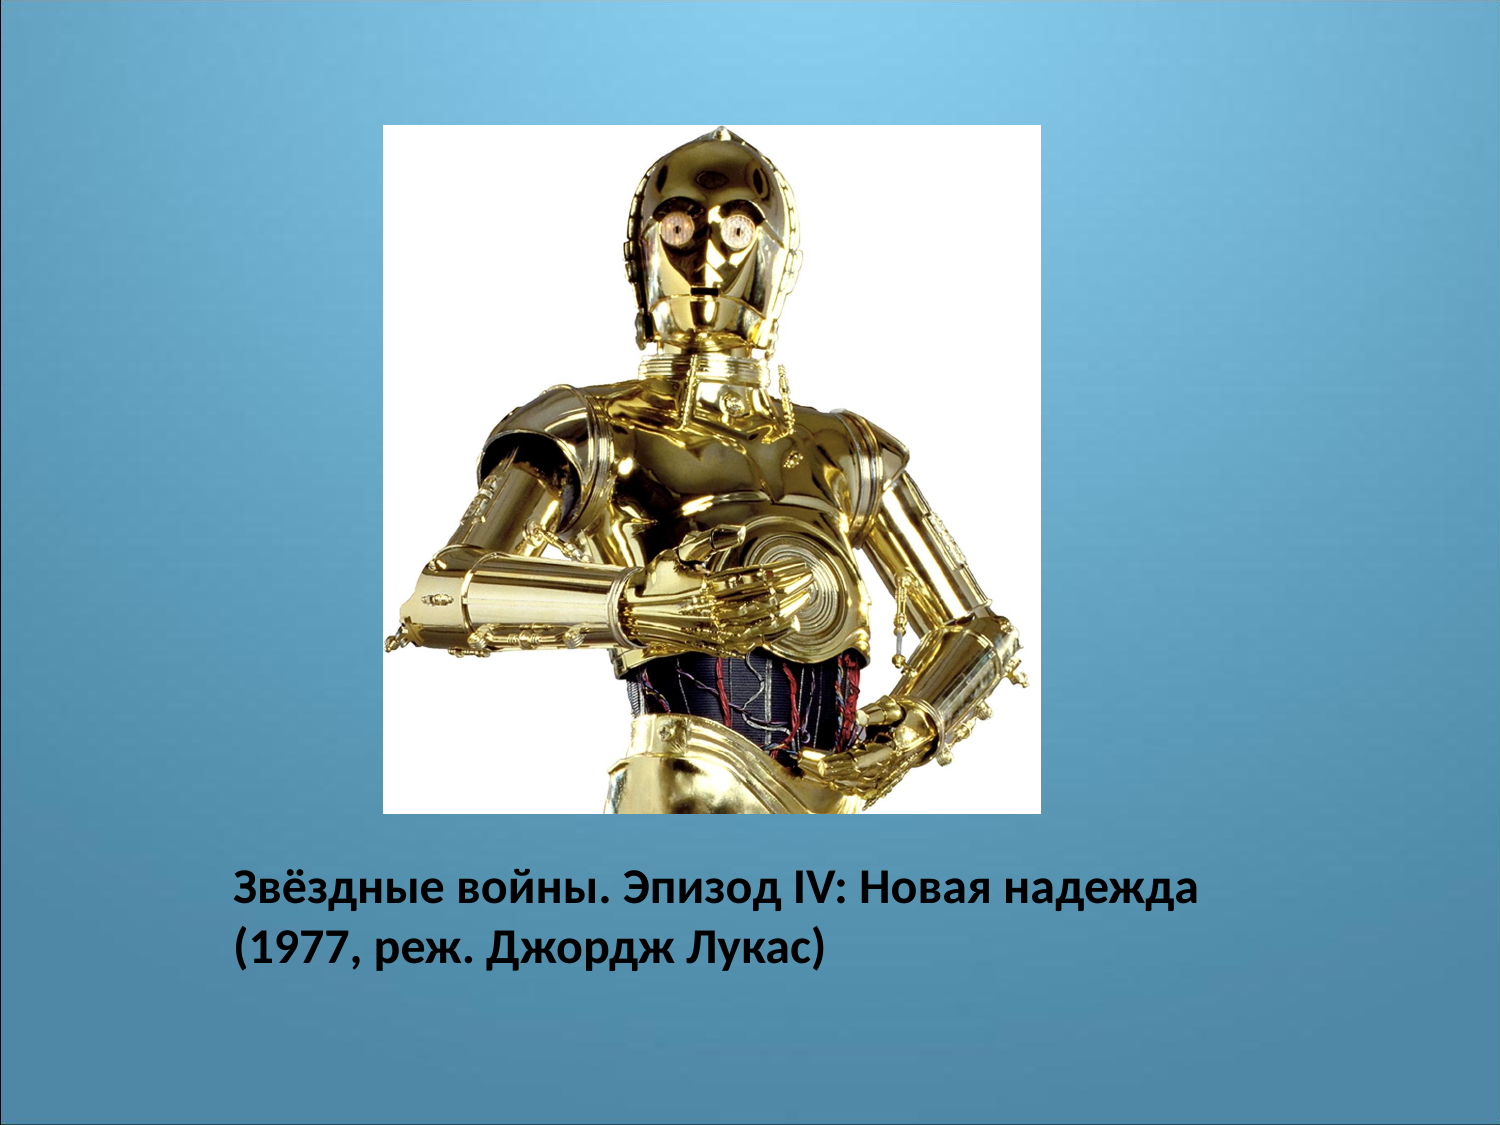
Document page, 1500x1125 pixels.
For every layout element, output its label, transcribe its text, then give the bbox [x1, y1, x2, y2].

text_box Звёздные войны. Эпизод IV: Новая надежда (1977, реж. Джордж Лукас) [218, 845, 1247, 981]
picture [0, 0, 1500, 1125]
